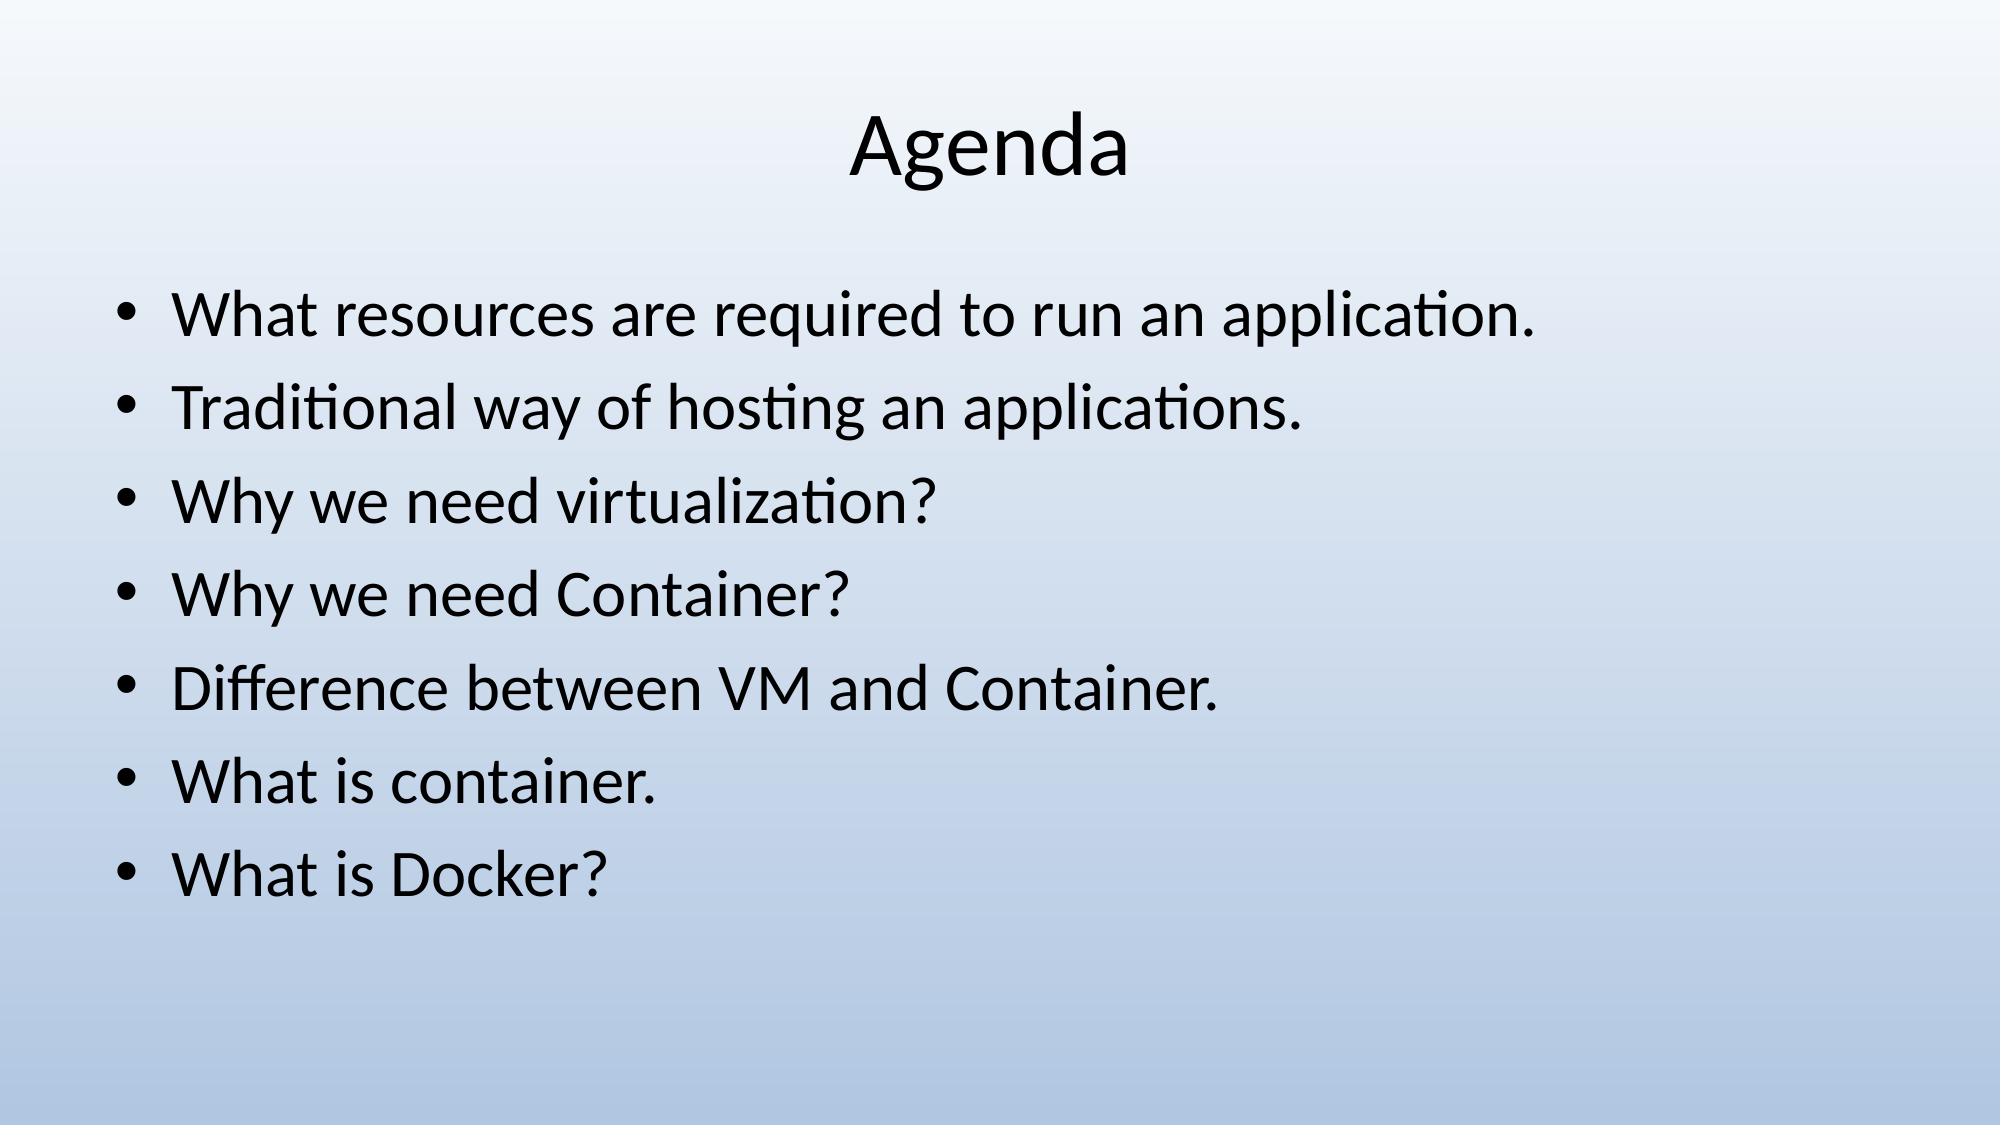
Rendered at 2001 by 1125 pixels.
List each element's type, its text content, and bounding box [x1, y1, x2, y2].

title Agenda [99, 45, 1900, 233]
list What resources are required to run an application. Traditional way of hosting an applications. Why we need virtualization? Why we need Container? Difference between VM and Container. What is container. What is Docker? [99, 262, 1900, 1005]
